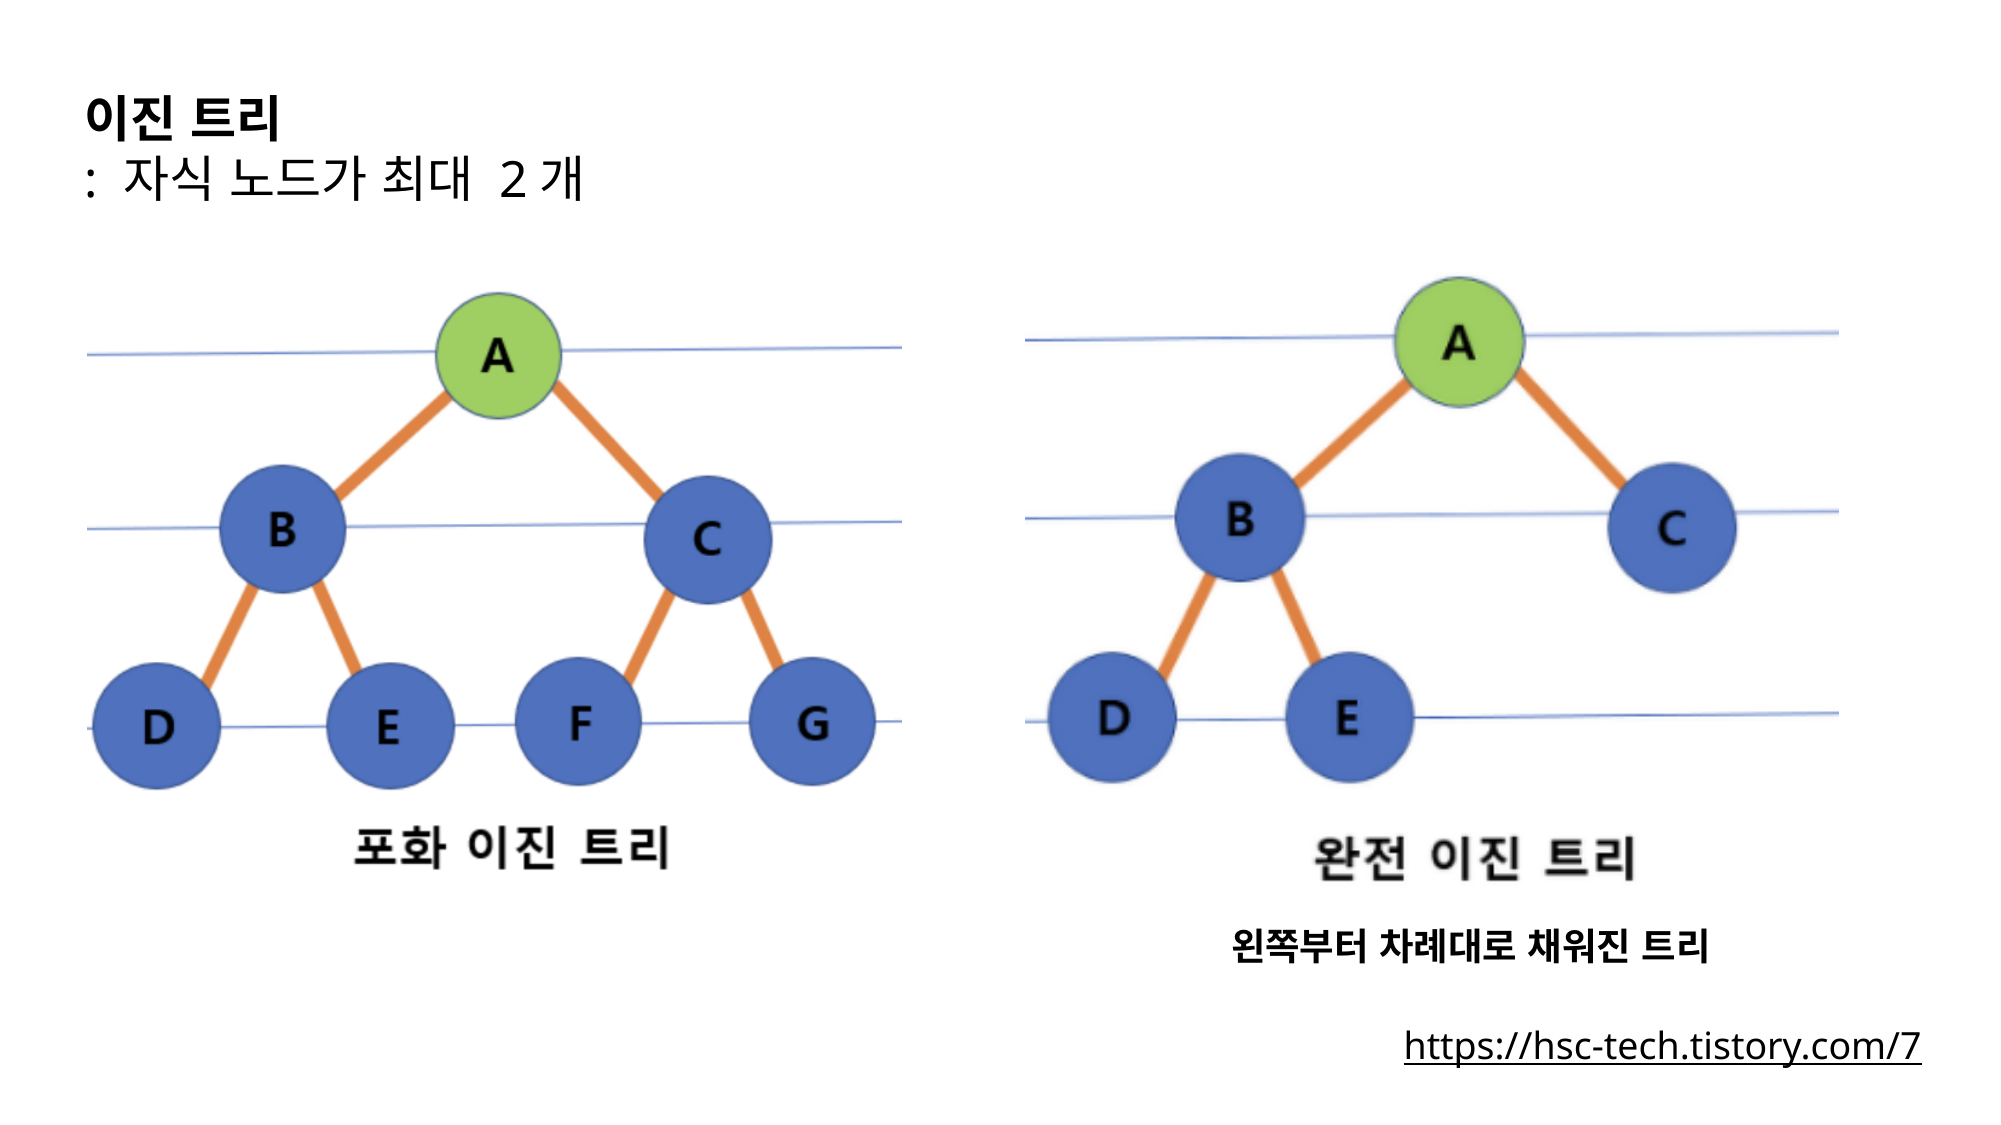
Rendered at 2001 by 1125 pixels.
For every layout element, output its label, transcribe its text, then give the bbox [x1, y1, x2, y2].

picture [87, 255, 902, 893]
picture [1024, 261, 1839, 886]
text_box 이진 트리 : 자식 노드가 최대 2개 [70, 79, 1941, 215]
text_box https://hsc-tech.tistory.com/7 [1388, 1014, 1947, 1081]
text_box 왼쪽부터 차례대로 채워진 트리 [1216, 915, 1726, 976]
